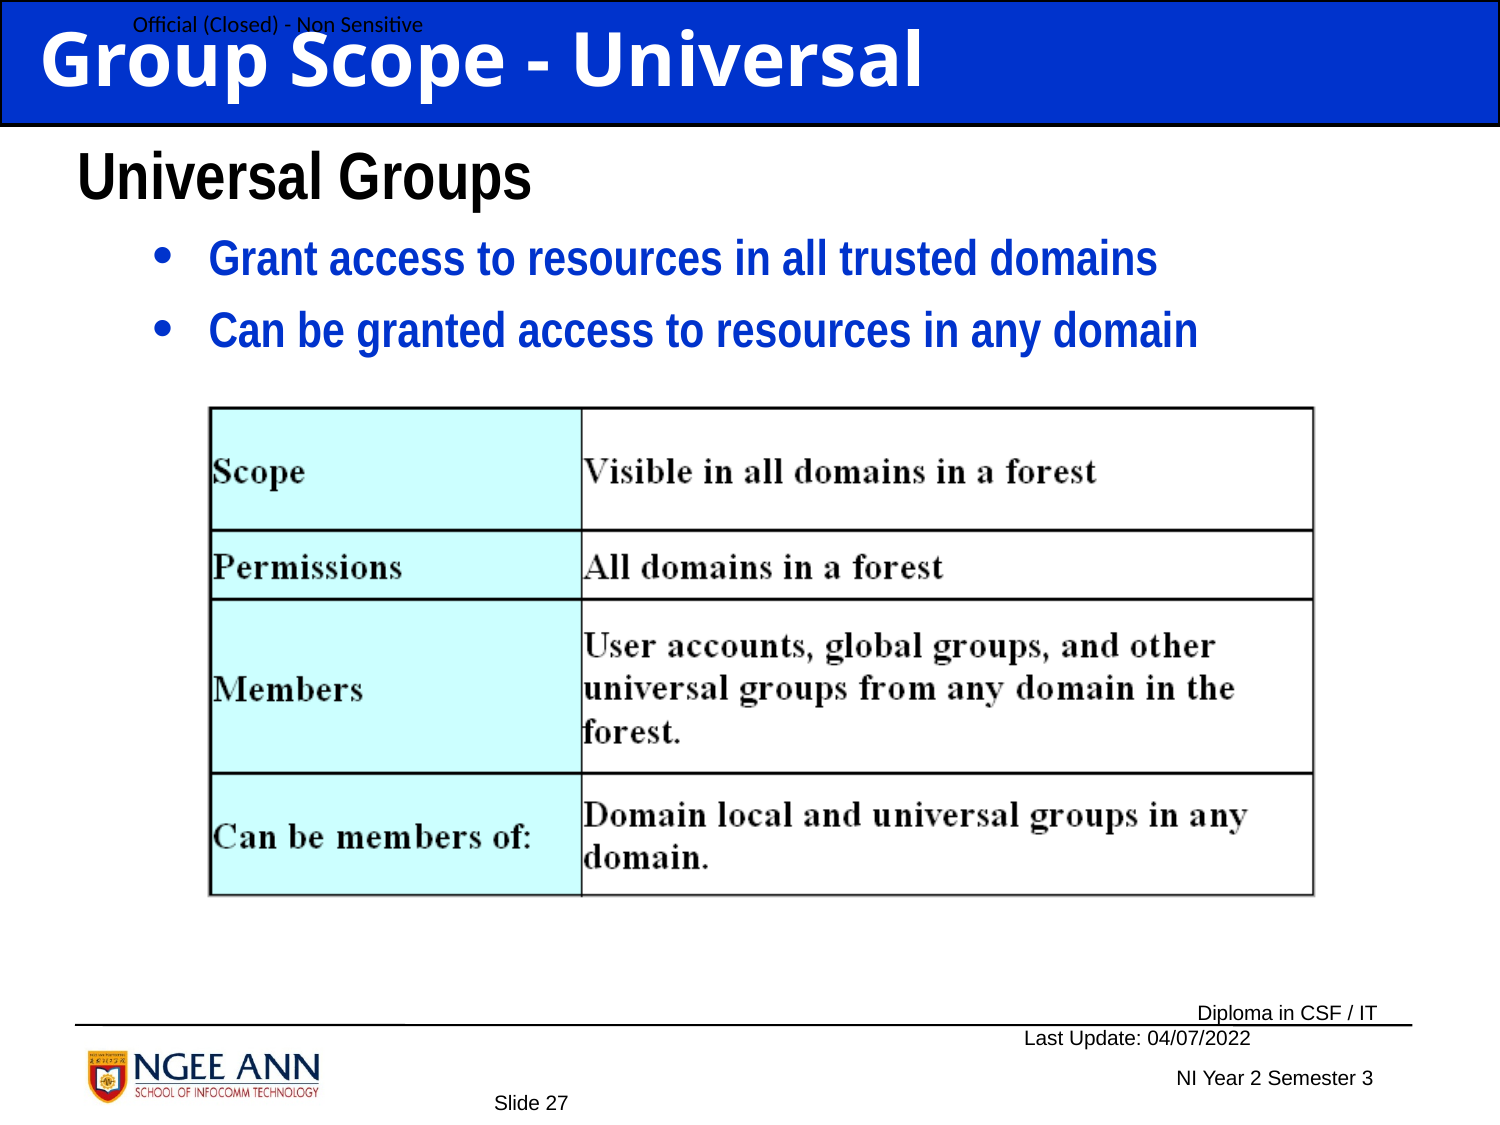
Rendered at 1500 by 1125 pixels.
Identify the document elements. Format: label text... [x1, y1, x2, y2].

picture [199, 399, 1326, 899]
text_box Universal Groups Grant access to resources in all trusted domains Can be granted access to resources in any domain [62, 125, 1450, 975]
picture [62, 1028, 344, 1125]
text_box Group Scope - Universal [24, 0, 1500, 113]
